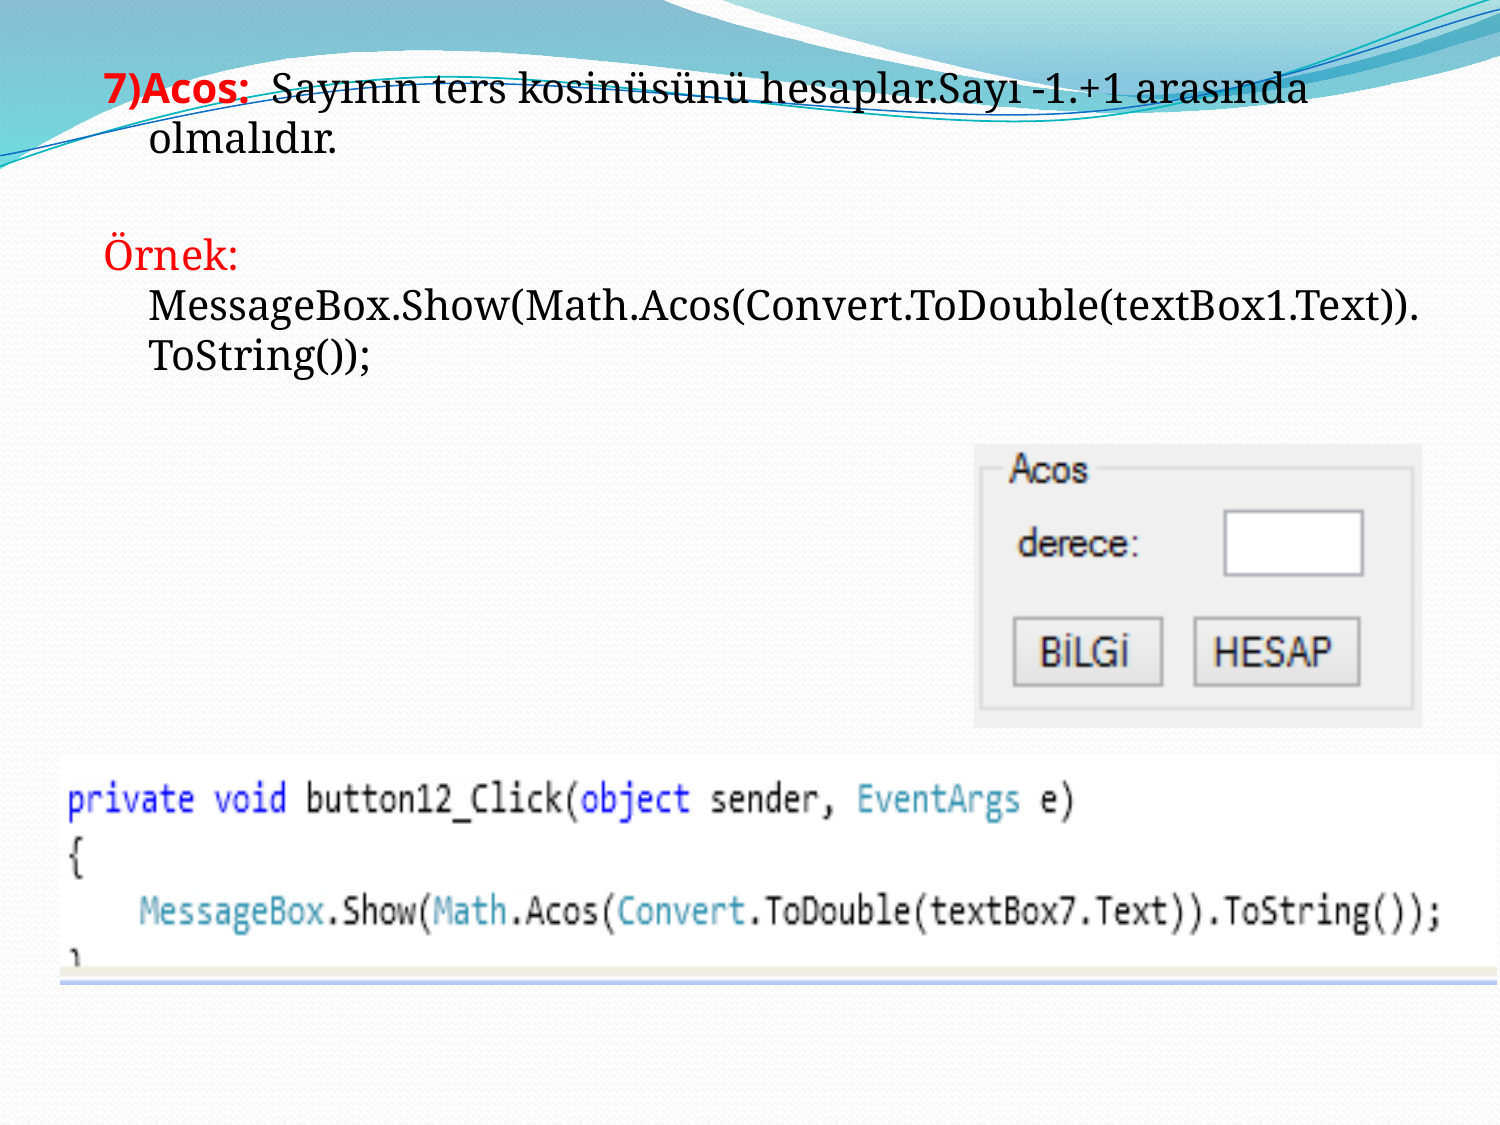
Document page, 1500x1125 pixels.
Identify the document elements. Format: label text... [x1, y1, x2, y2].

picture [60, 754, 1497, 985]
list 7)Acos: Sayının ters kosinüsünü hesaplar.Sayı -1.+1 arasında olmalıdır. Örnek: MessageBox.Show(Math.Acos(Convert.ToDouble(textBox1.Text)).ToString()); [88, 54, 1439, 754]
picture [974, 444, 1422, 729]
